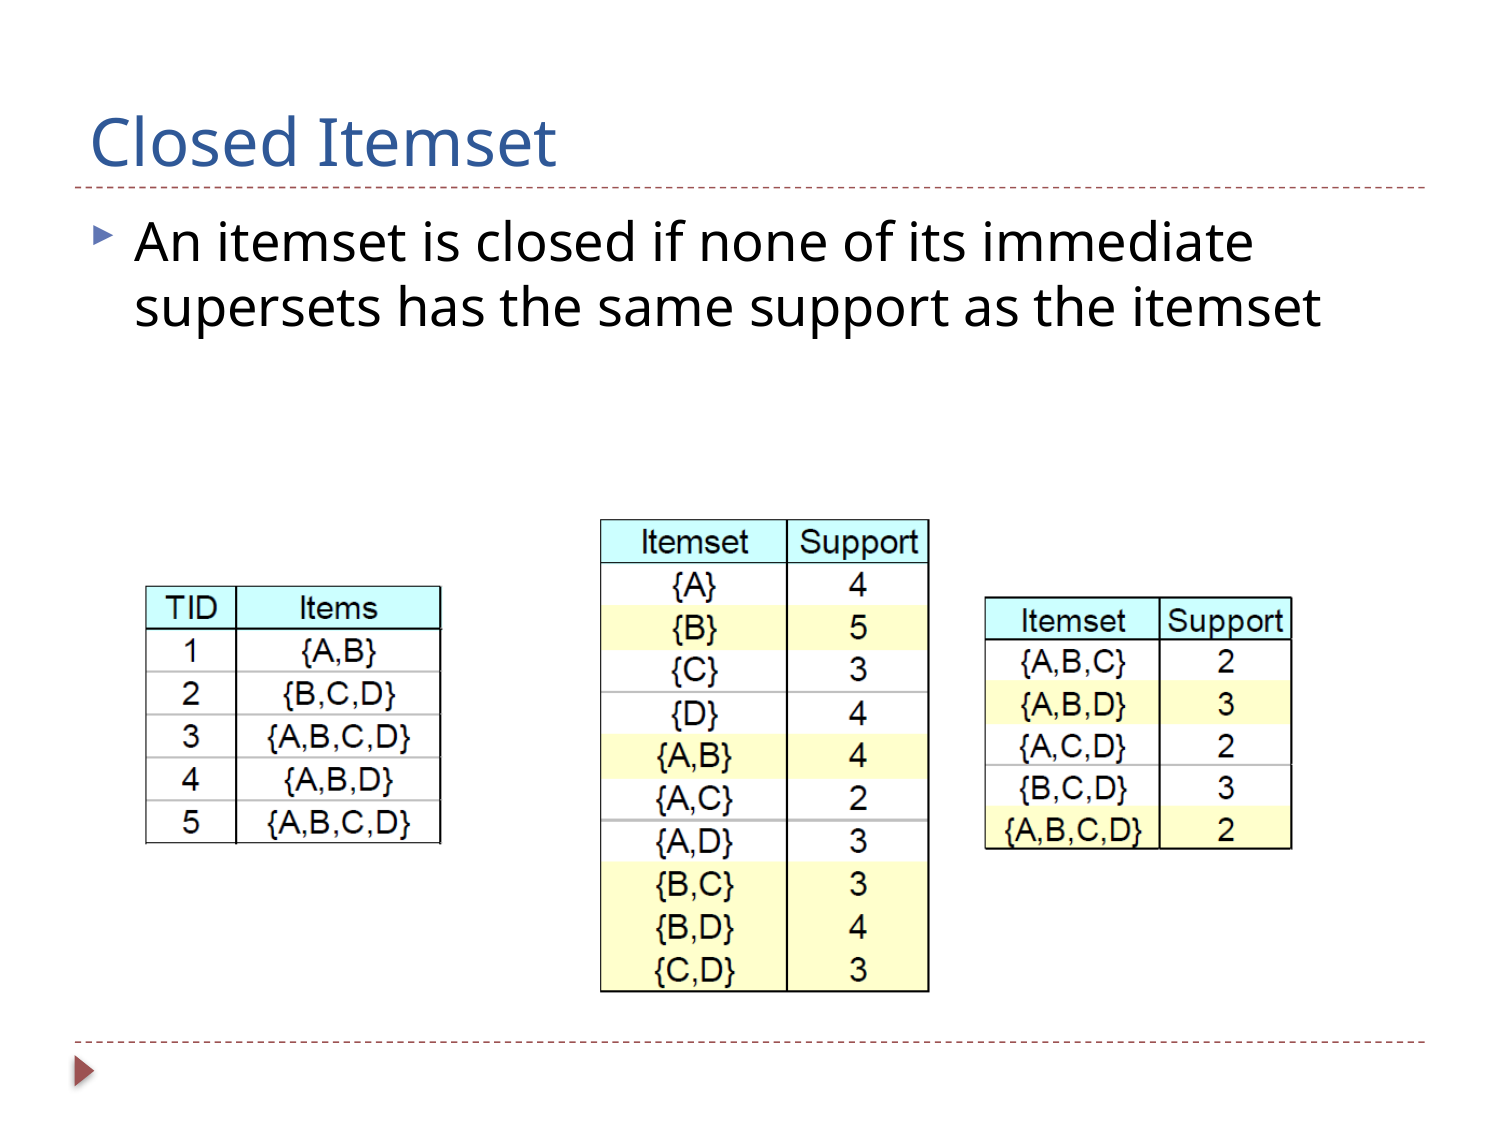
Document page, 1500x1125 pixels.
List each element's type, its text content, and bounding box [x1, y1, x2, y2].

picture [99, 471, 1313, 1030]
title Closed Itemset [75, 24, 1425, 188]
list An itemset is closed if none of its immediate supersets has the same support as the itemset [75, 200, 1425, 438]
